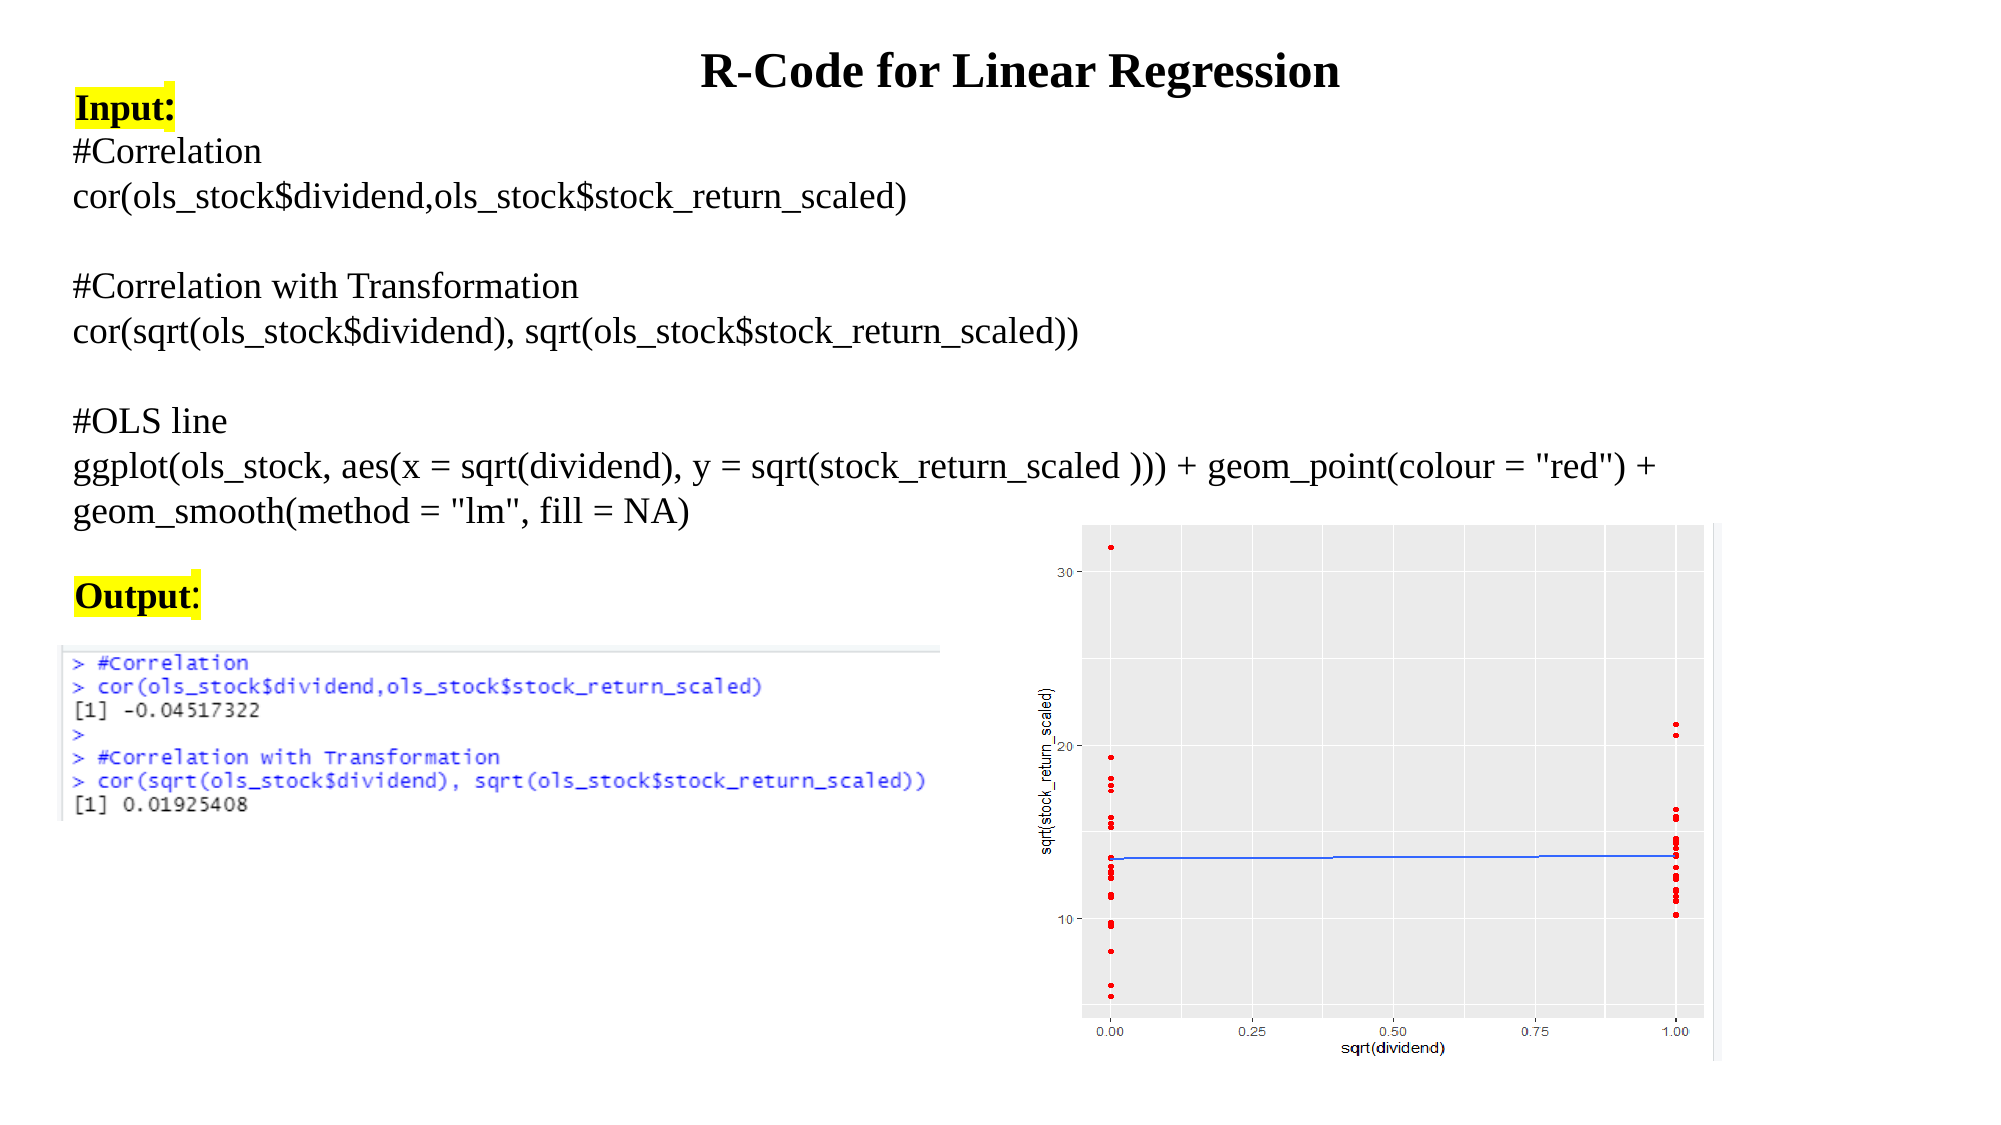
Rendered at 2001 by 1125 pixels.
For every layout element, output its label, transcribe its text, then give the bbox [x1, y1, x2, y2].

text_box Input: [60, 75, 190, 136]
text_box R-Code for Linear Regression [685, 30, 1477, 105]
text_box #Correlation cor(ols_stock$dividend,ols_stock$stock_return_scaled) #Correlation with Transformation cor(sqrt(ols_stock$dividend), sqrt(ols_stock$stock_return_scaled)) #OLS line ggplot(ols_stock, aes(x = sqrt(dividend), y = sqrt(stock_return_scaled ))) + geom_point(colour = "red") + geom_smooth(method = "lm", fill = NA) [57, 118, 1751, 539]
text_box Output: [59, 563, 216, 624]
picture [57, 645, 940, 821]
picture [1028, 523, 1722, 1061]
